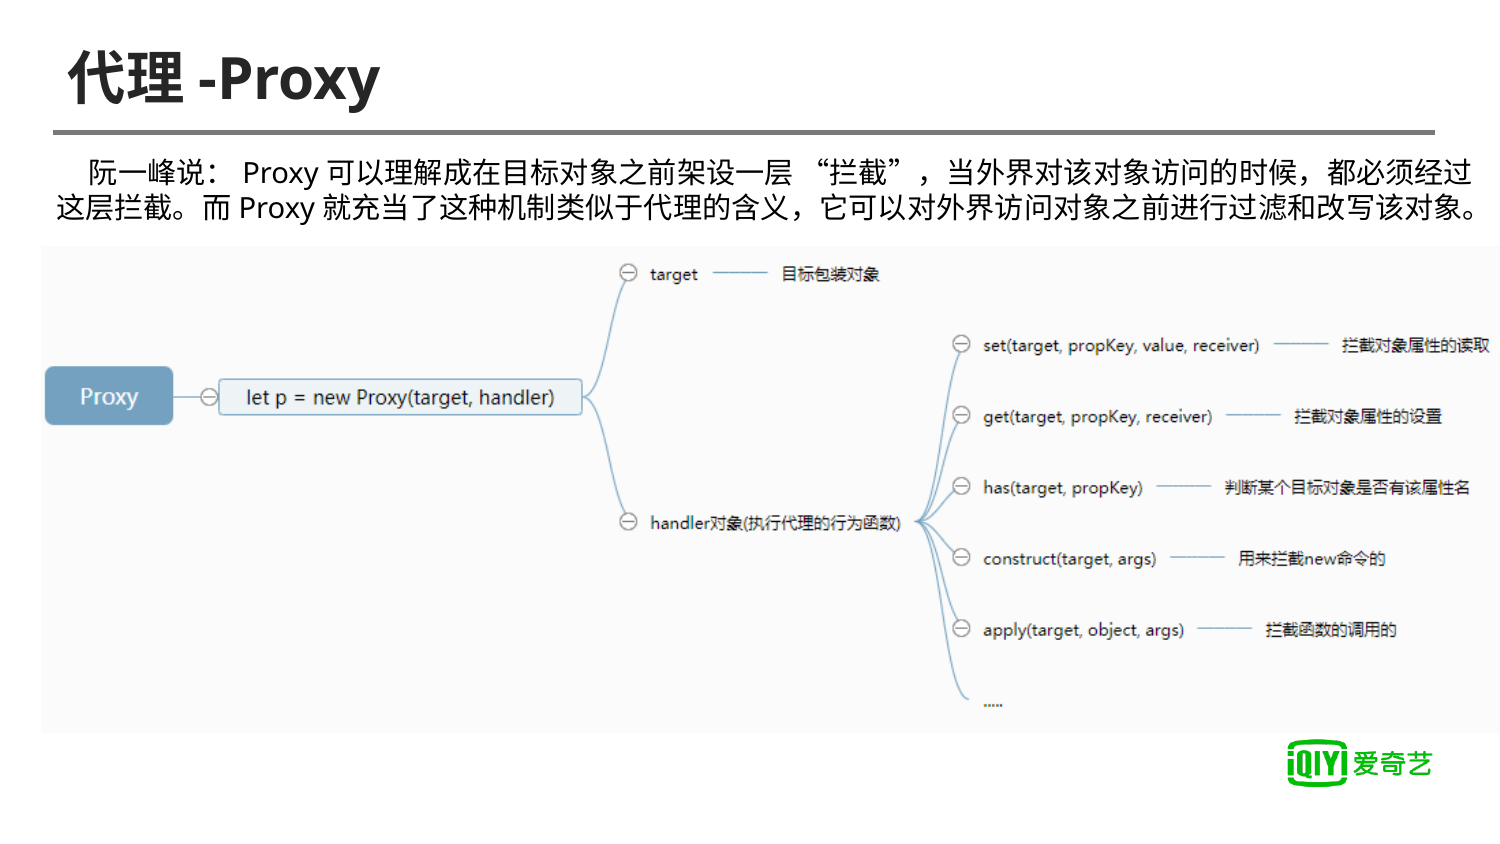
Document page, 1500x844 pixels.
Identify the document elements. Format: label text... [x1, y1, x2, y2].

picture [41, 246, 1500, 800]
title 代理-Proxy [53, 33, 1436, 127]
text_box 阮一峰说：Proxy可以理解成在目标对象之前架设一层 “拦截”，当外界对该对象访问的时候，都必须经过这层拦截。而Proxy就充当了这种机制类似于代理的含义，它可以对外界访问对象之前进行过滤和改写该对象。 [41, 146, 1500, 232]
